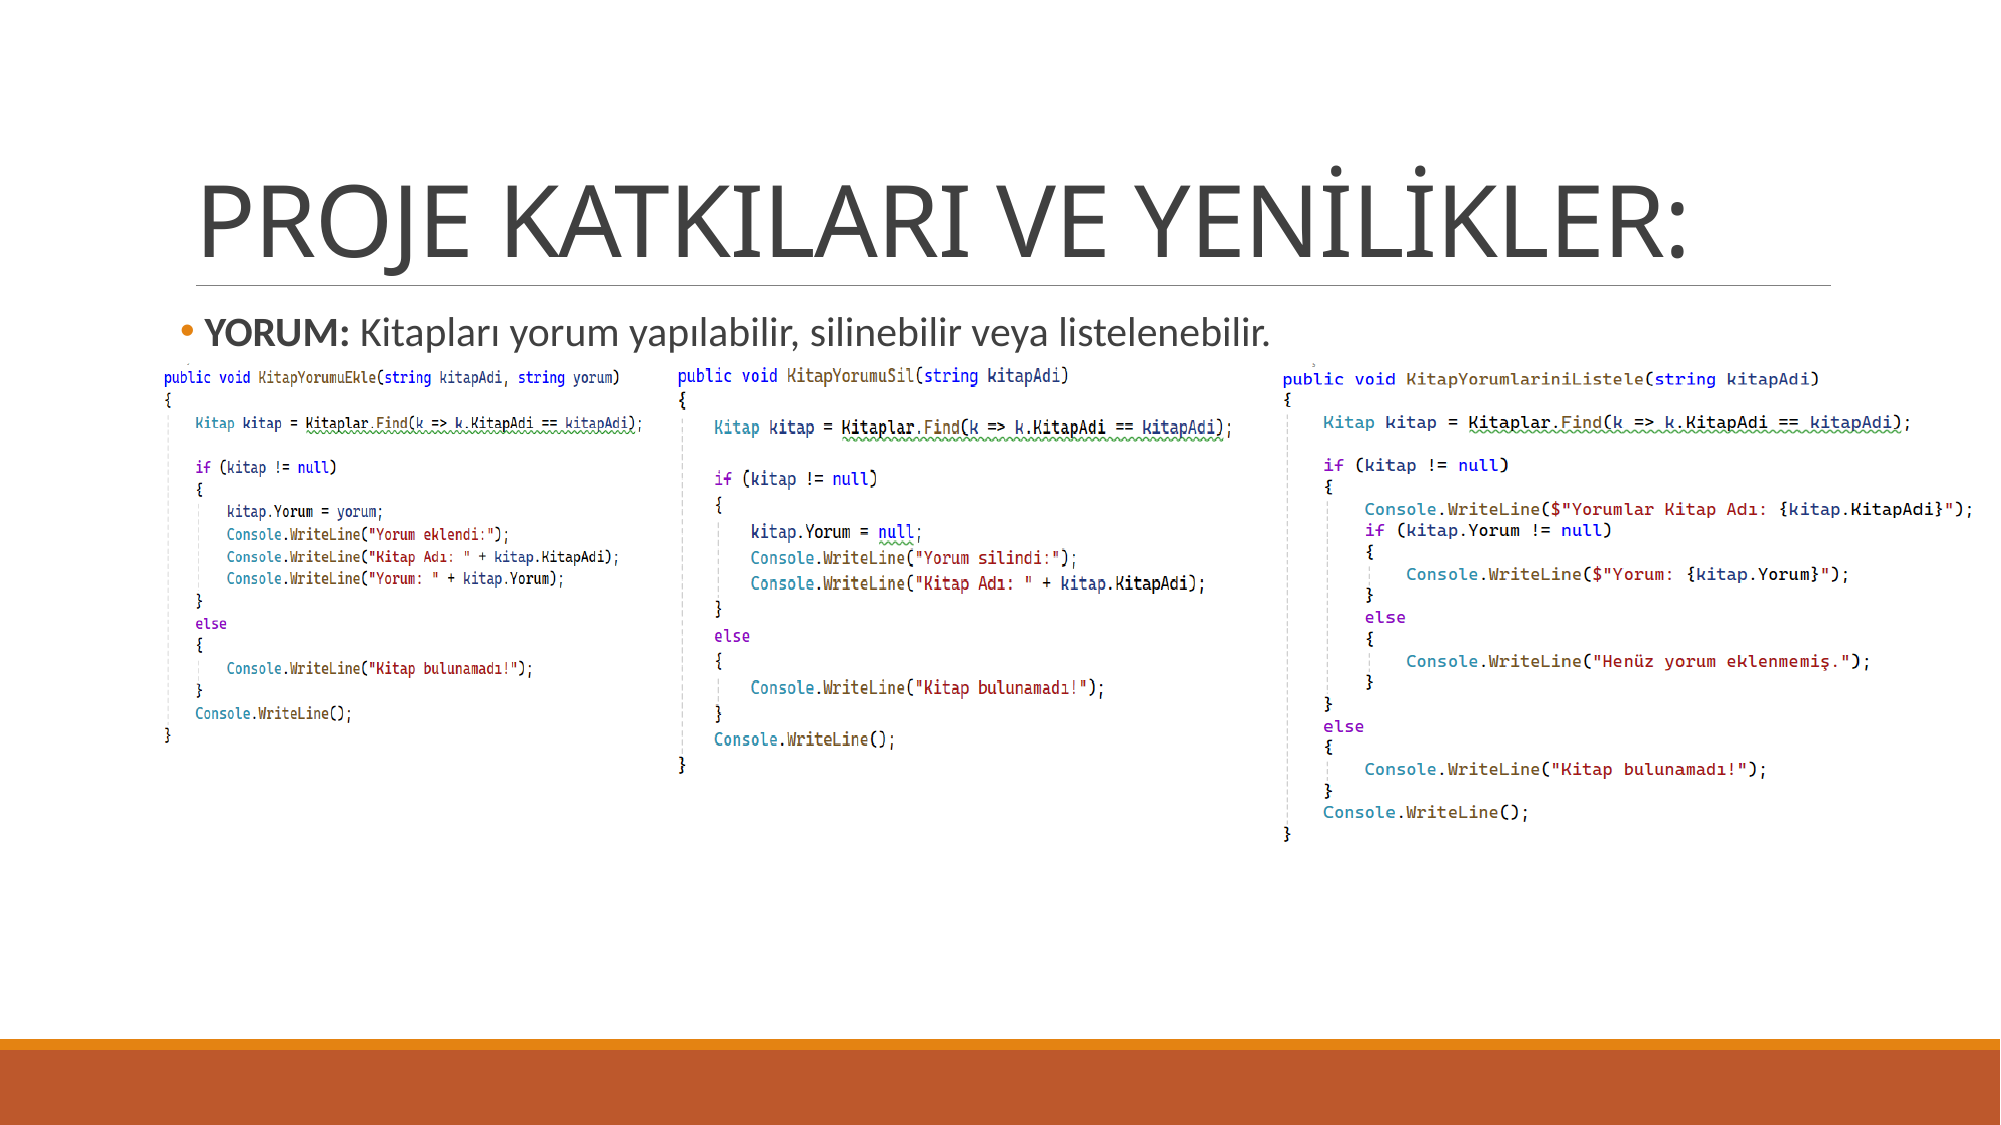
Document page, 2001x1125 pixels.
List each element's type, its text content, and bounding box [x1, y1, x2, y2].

title PROJE KATKILARI VE YENİLİKLER: [180, 47, 1830, 285]
picture [1272, 362, 1976, 870]
list YORUM: Kitapları yorum yapılabilir, silinebilir veya listelenebilir. [180, 302, 1830, 963]
picture [151, 362, 653, 749]
picture [668, 362, 1239, 792]
